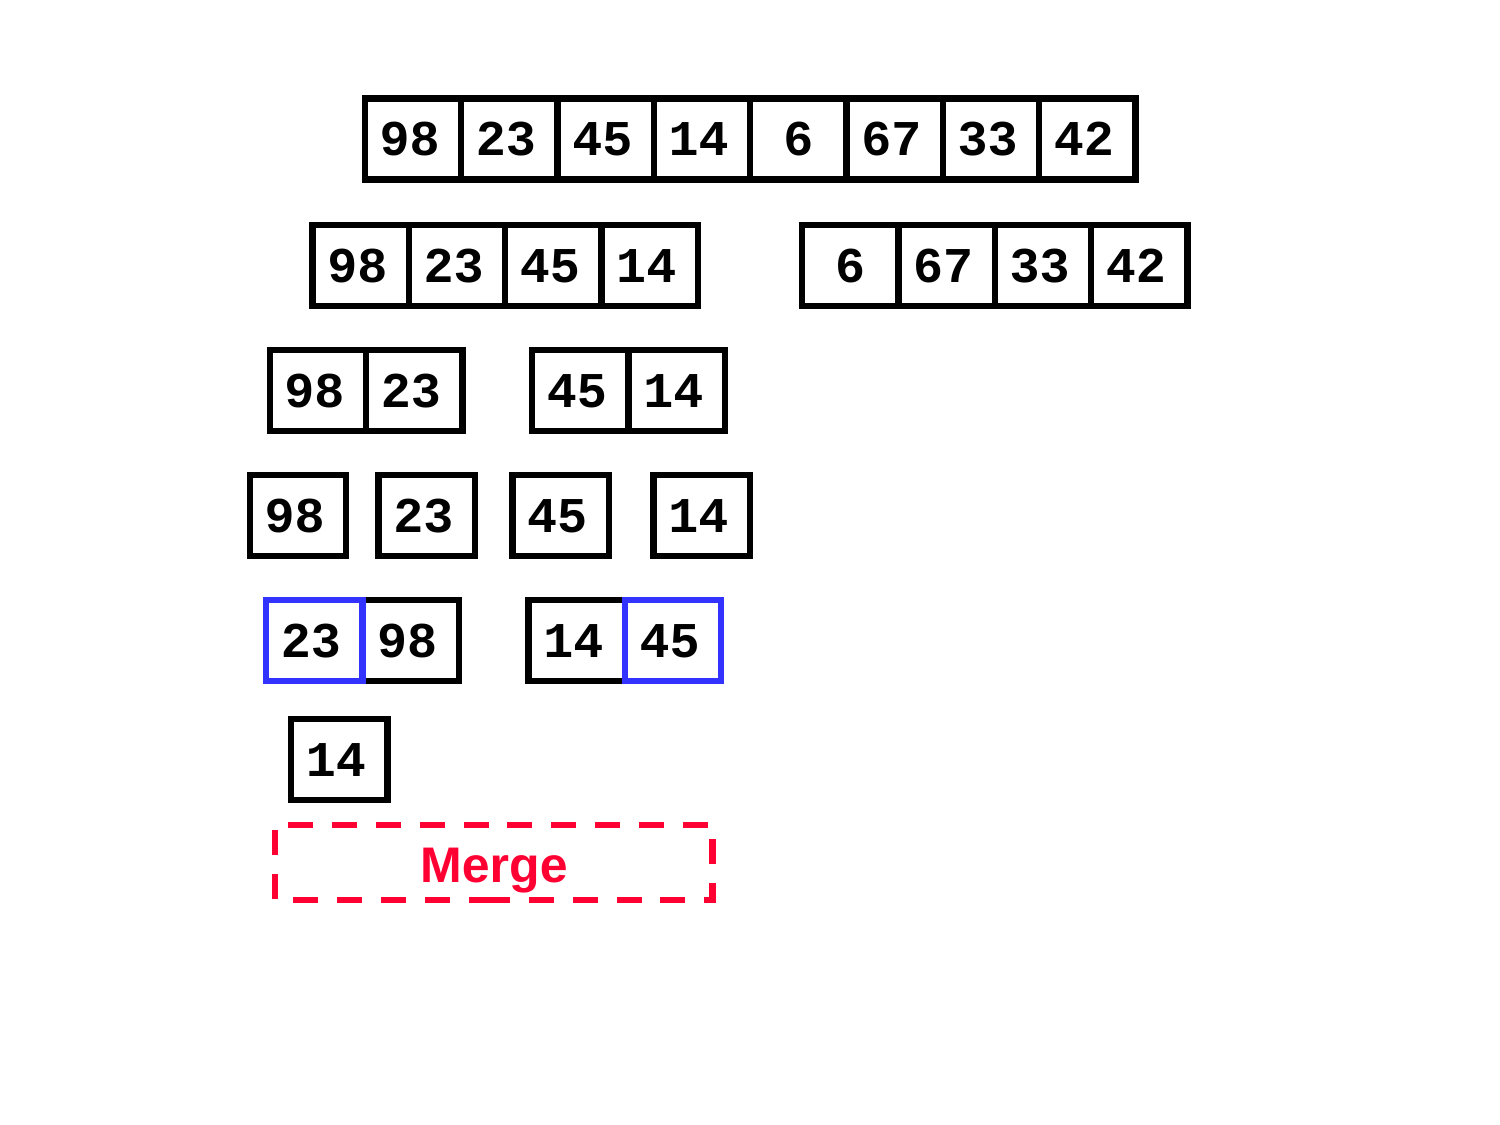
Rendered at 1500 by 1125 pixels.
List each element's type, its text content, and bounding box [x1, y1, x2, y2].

text_box 23 [367, 349, 463, 432]
text_box 14 [653, 98, 750, 180]
text_box 42 [1039, 98, 1136, 180]
text_box 45 [512, 474, 609, 557]
text_box 14 [601, 224, 698, 307]
text_box 23 [462, 98, 558, 180]
text_box 33 [994, 224, 1091, 307]
text_box 6 [802, 224, 899, 307]
text_box 45 [532, 349, 628, 432]
text_box 14 [628, 349, 725, 432]
text_box 45 [558, 98, 653, 180]
text_box 14 [291, 718, 388, 800]
text_box 67 [847, 98, 942, 180]
text_box 14 [528, 599, 624, 682]
text_box 98 [364, 98, 462, 180]
text_box 23 [378, 474, 475, 557]
text_box 6 [750, 98, 847, 180]
text_box 98 [312, 224, 409, 307]
text_box 45 [624, 599, 722, 682]
text_box 23 [409, 224, 506, 307]
text_box 45 [506, 224, 601, 307]
text_box 67 [899, 224, 994, 307]
text_box 98 [269, 349, 367, 432]
text_box 33 [942, 98, 1039, 180]
text_box 23 [266, 599, 363, 682]
text_box Merge [274, 824, 713, 900]
text_box 98 [249, 474, 347, 557]
text_box 14 [653, 474, 750, 557]
text_box 42 [1091, 224, 1188, 307]
text_box 98 [363, 599, 459, 682]
